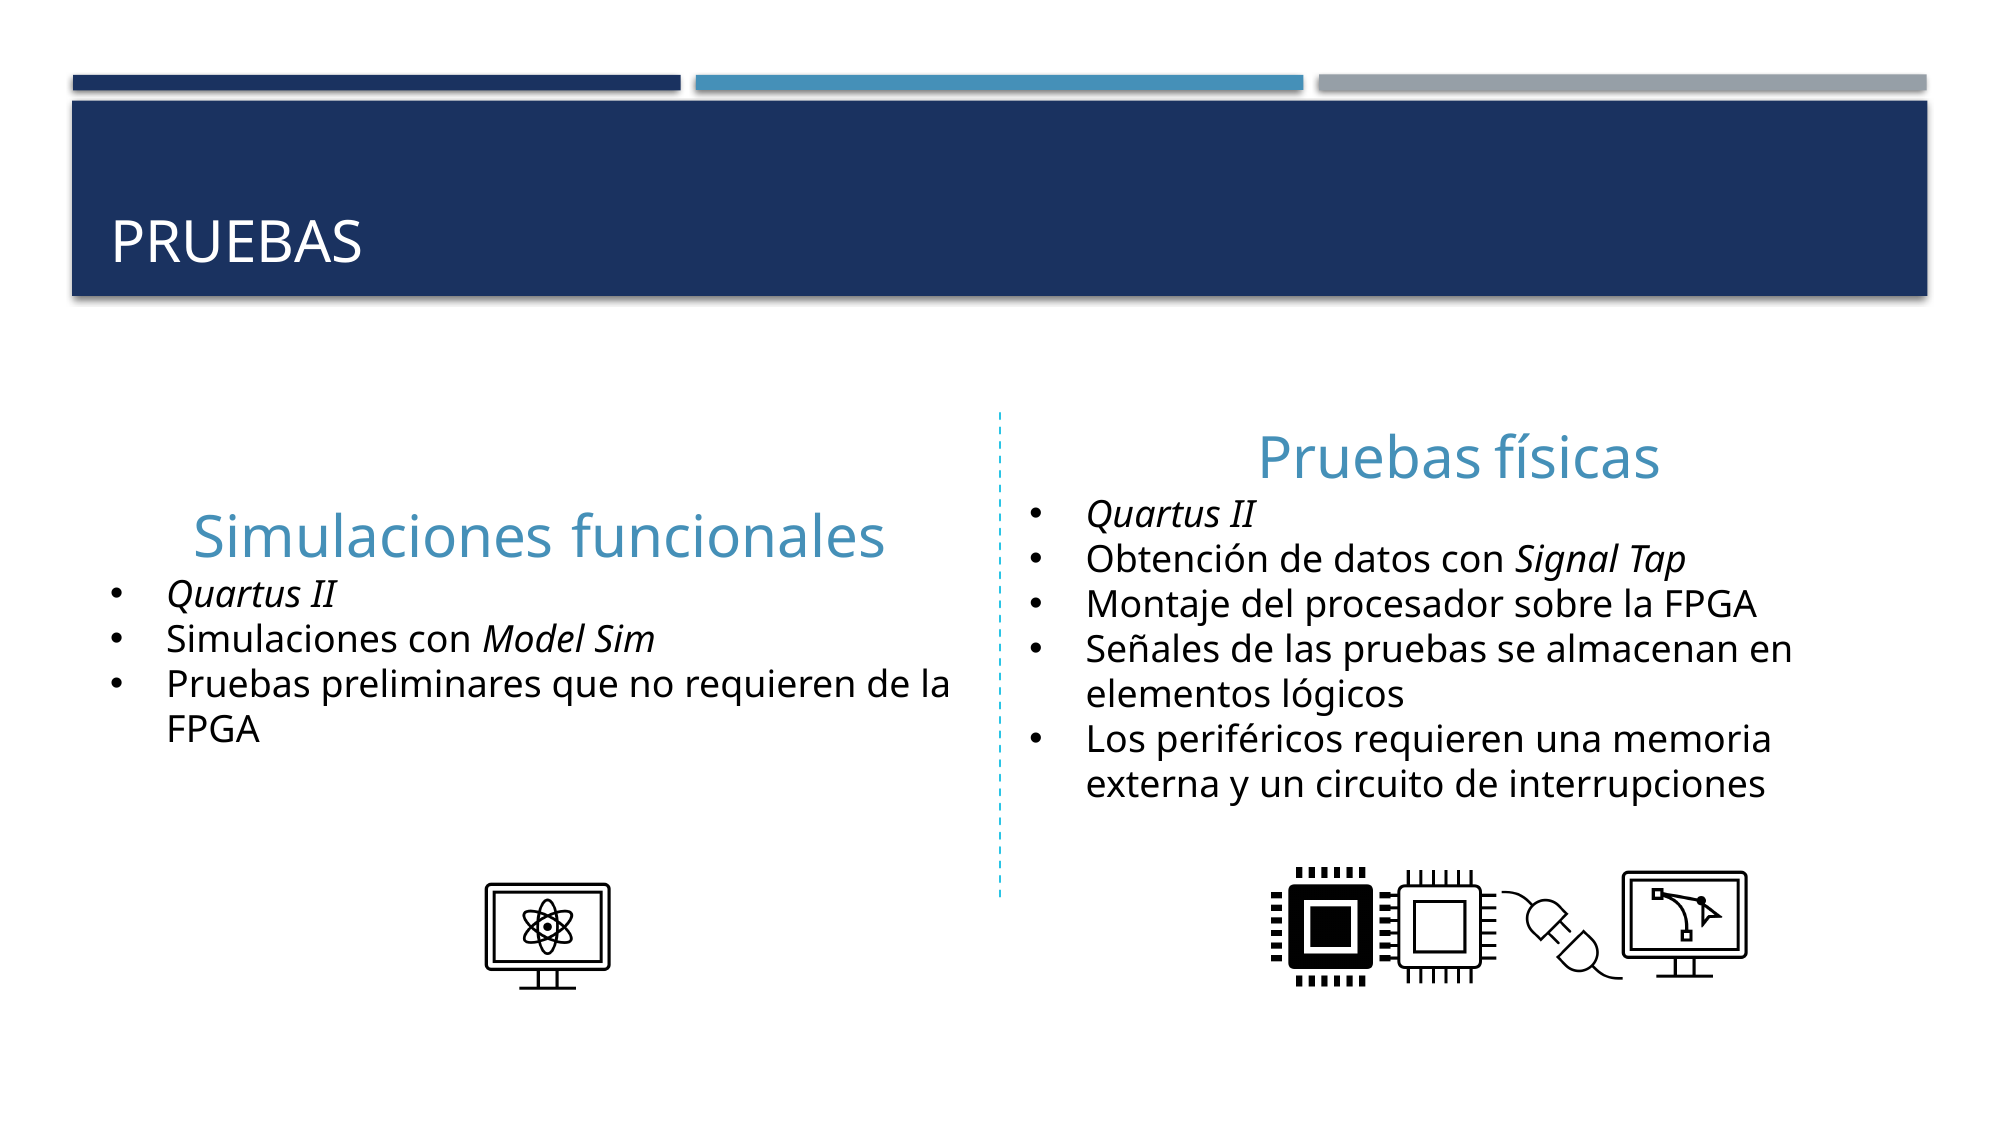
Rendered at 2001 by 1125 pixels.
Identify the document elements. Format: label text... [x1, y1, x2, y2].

picture [471, 859, 623, 1011]
title PRUEBAS [95, 115, 1905, 282]
picture [1254, 846, 1760, 1003]
text_box Simulaciones funcionales Quartus II Simulaciones con Model Sim Pruebas preliminares que no requieren de la FPGA Pruebas físicas Quartus II Obtención de datos con Signal Tap Montaje del procesador sobre la FPGA Señales de las pruebas se almacenan en elementos lógicos Los periféricos requieren una memoria externa y un circuito de interrupciones [95, 412, 1905, 902]
